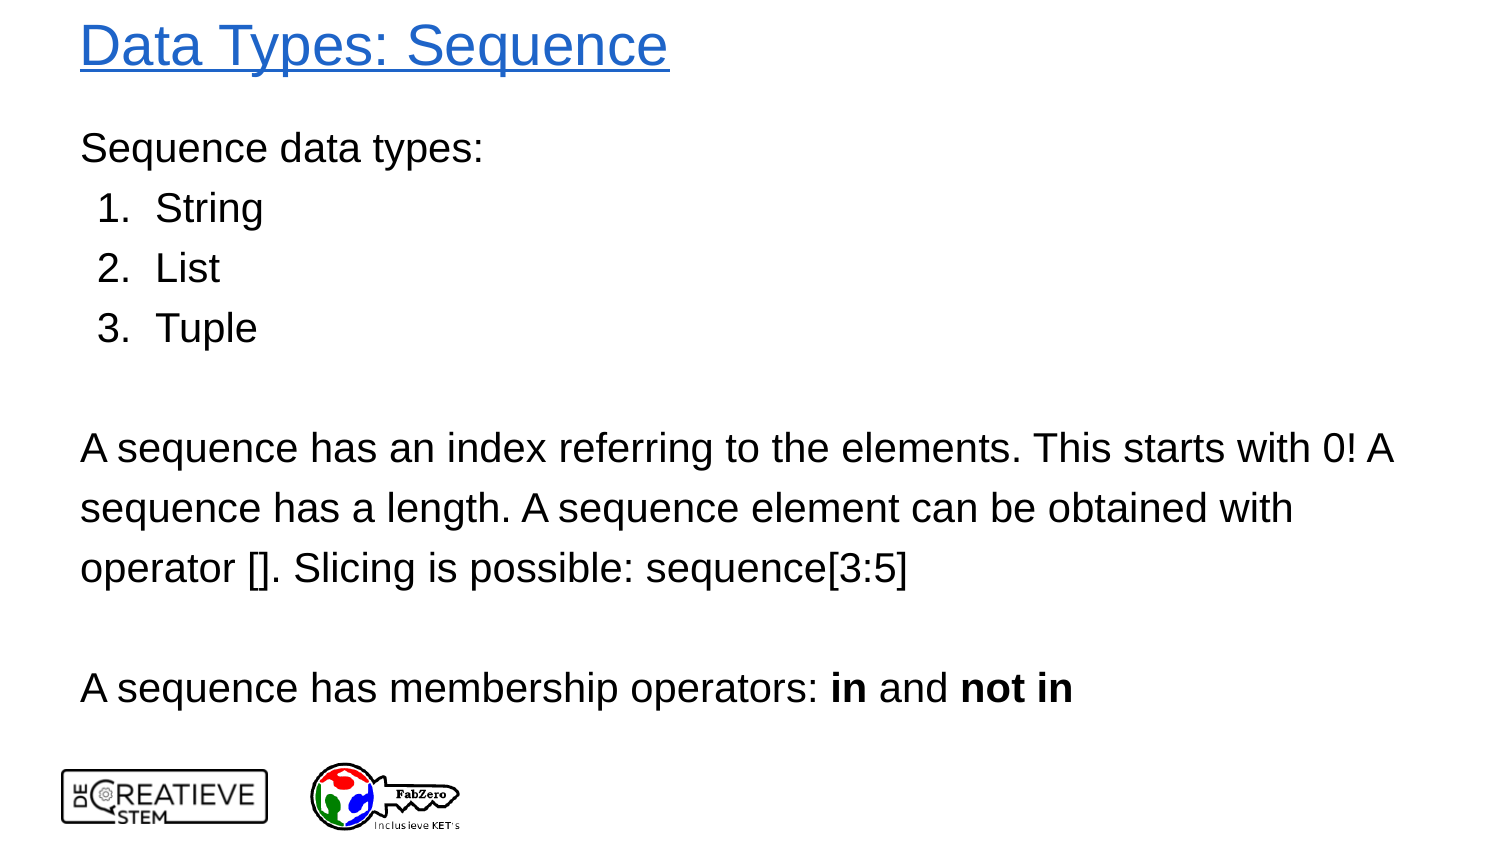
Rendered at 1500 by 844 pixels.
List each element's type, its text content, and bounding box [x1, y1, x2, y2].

list Sequence data types: String List Tuple A sequence has an index referring to the elements. This starts with 0! A sequence has a length. A sequence element can be obtained with operator []. Slicing is possible: sequence[3:5] A sequence has membership operators: in and not in [72, 103, 1431, 714]
title Data Types: Sequence [71, 11, 1431, 87]
picture [306, 759, 463, 834]
picture [61, 769, 268, 824]
